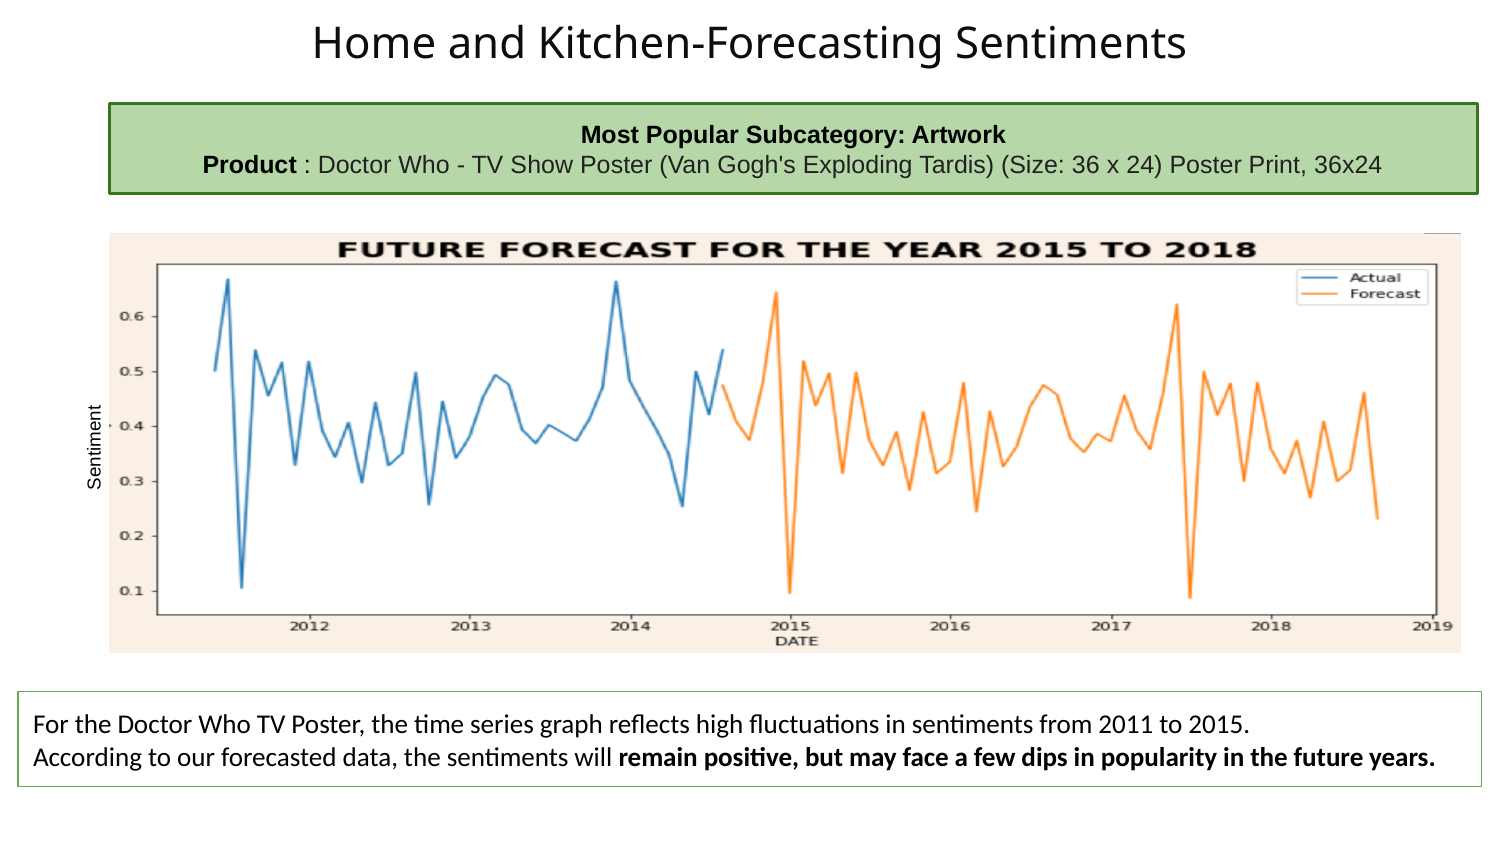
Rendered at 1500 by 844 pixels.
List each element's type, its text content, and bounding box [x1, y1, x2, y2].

text_box Sentiment [70, 332, 104, 559]
text_box Most Popular Subcategory: Artwork Product : Doctor Who - TV Show Poster (Van Gogh's Exploding Tardis) (Size: 36 x 24) Poster Print, 36x24 [109, 103, 1478, 194]
text_box For the Doctor Who TV Poster, the time series graph reflects high fluctuations in sentiments from 2011 to 2015. According to our forecasted data, the sentiments will remain positive, but may face a few dips in popularity in the future years. [18, 691, 1482, 787]
picture [109, 233, 1462, 654]
text_box Home and Kitchen-Forecasting Sentiments [139, 9, 1360, 73]
